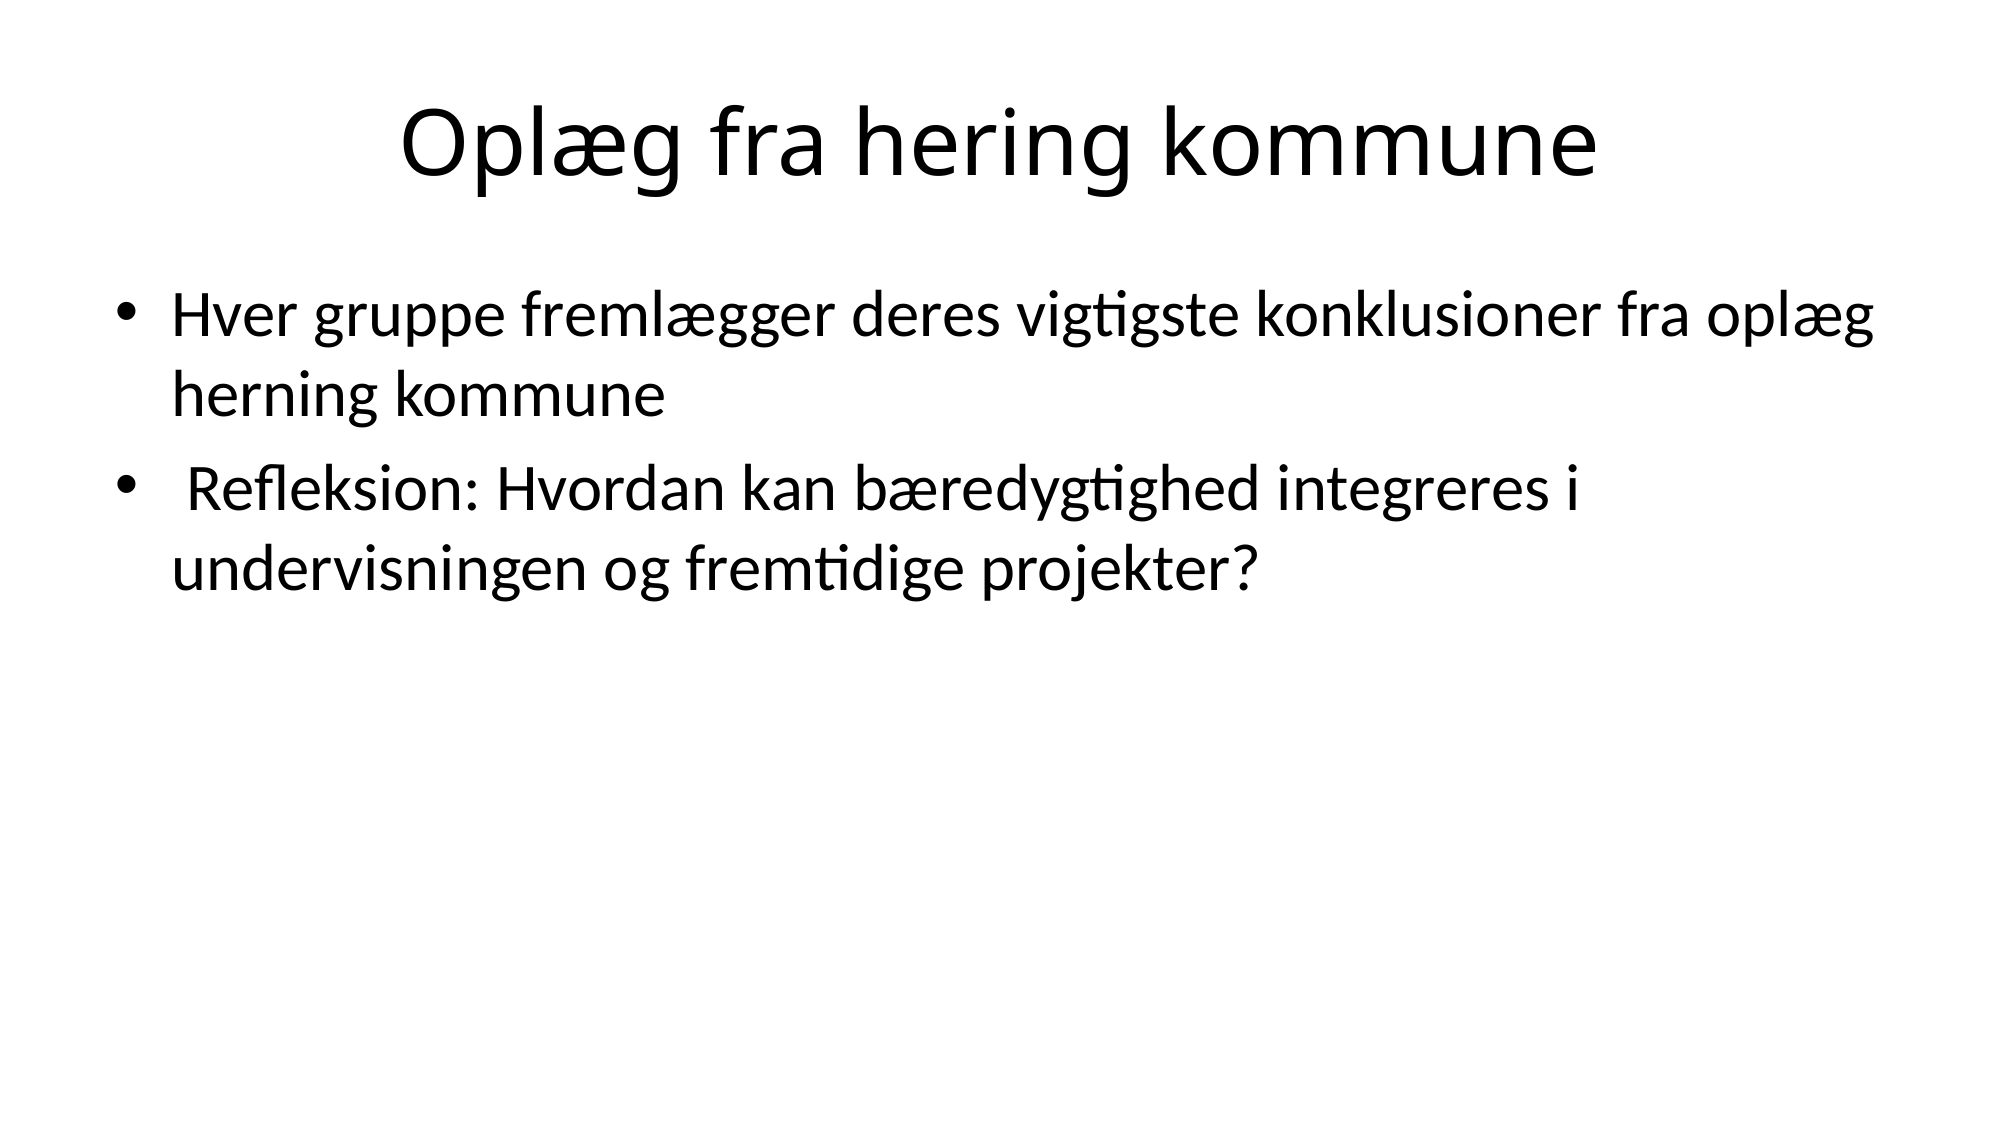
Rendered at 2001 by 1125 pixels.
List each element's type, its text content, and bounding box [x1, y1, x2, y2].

title Oplæg fra hering kommune [99, 45, 1900, 233]
list Hver gruppe fremlægger deres vigtigste konklusioner fra oplæg herning kommune Refleksion: Hvordan kan bæredygtighed integreres i undervisningen og fremtidige projekter? [99, 262, 1900, 1005]
